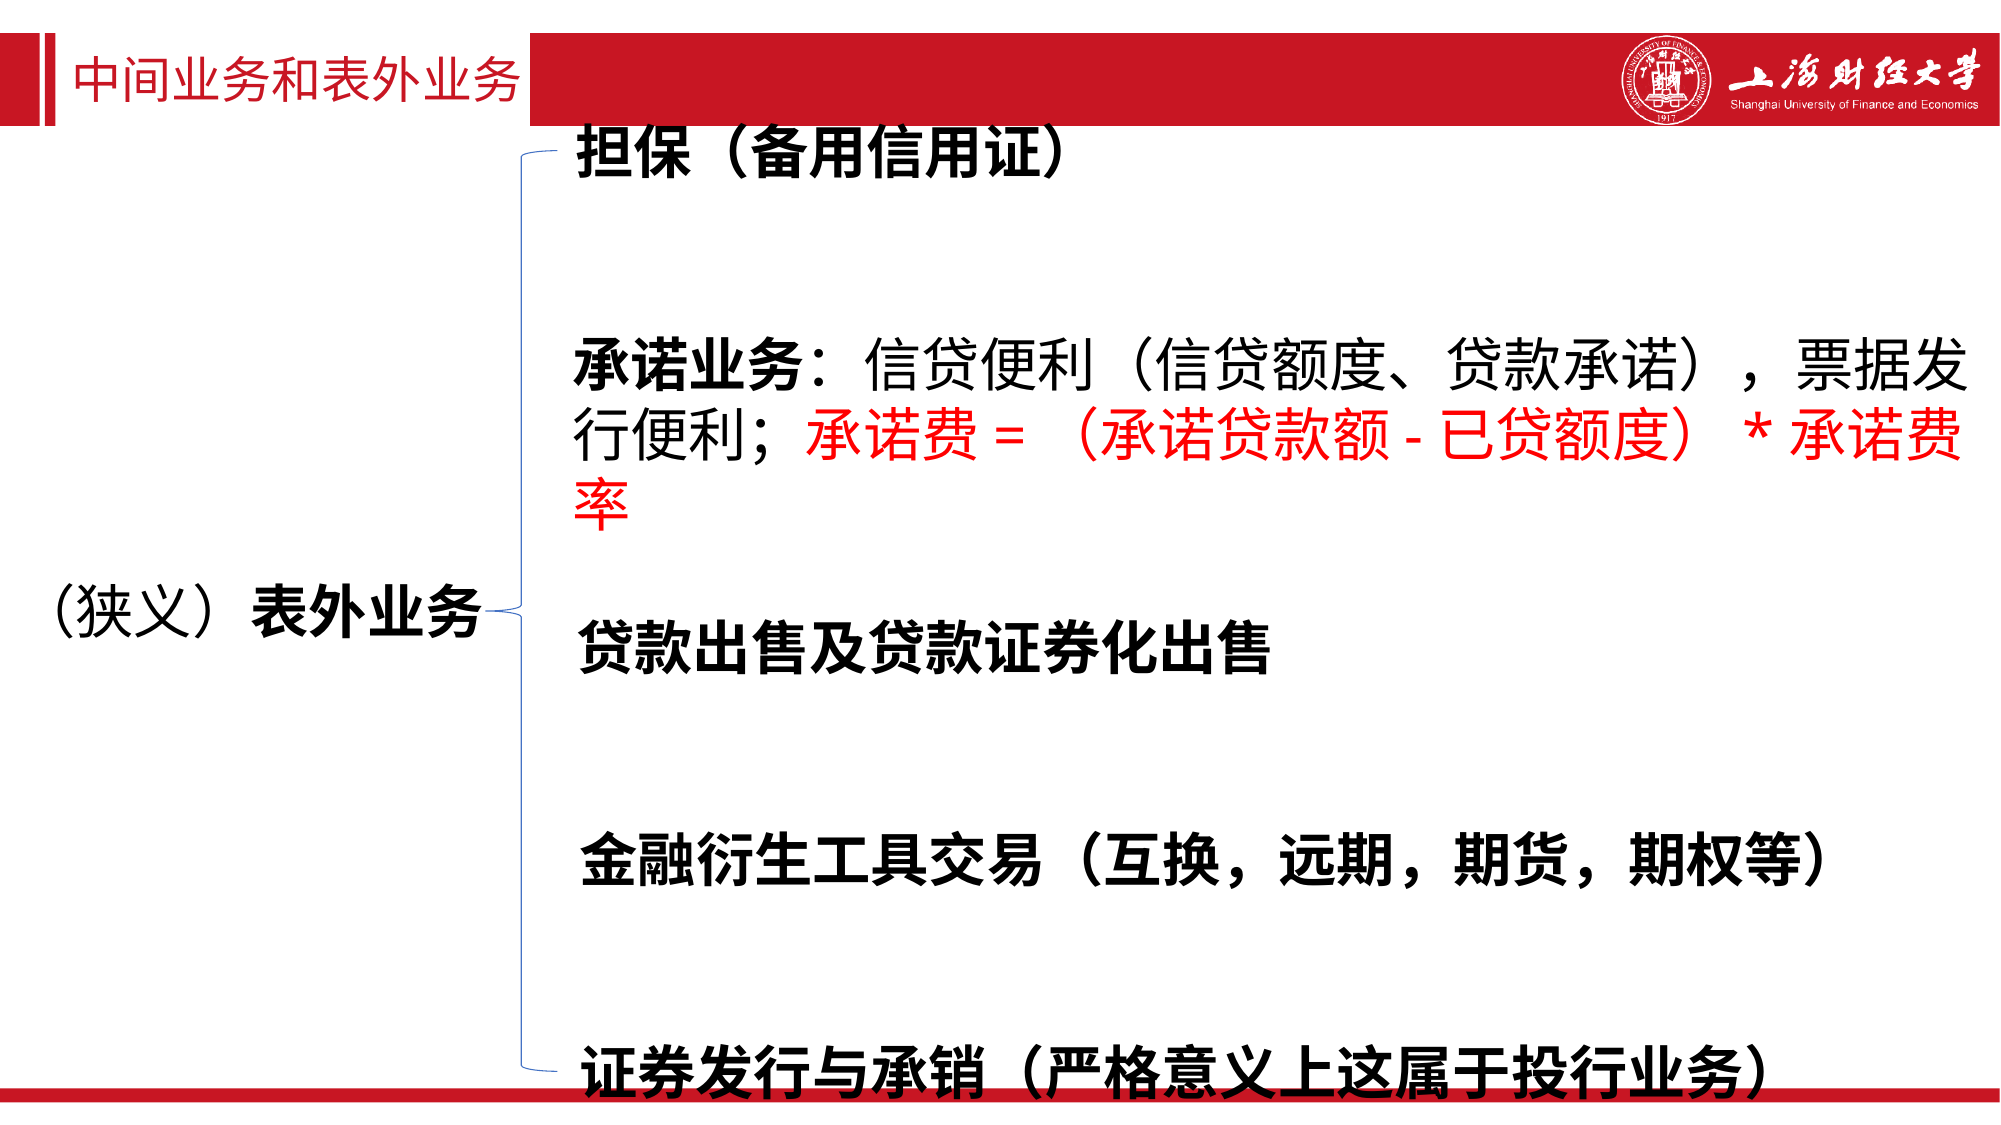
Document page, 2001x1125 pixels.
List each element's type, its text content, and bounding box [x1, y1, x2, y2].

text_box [0, 150, 558, 1072]
picture [1595, 0, 2000, 172]
text_box 贷款出售及贷款证券化出售 [561, 603, 1291, 689]
text_box 承诺业务：信贷便利（信贷额度、贷款承诺），票据发行便利；承诺费=（承诺贷款额-已贷额度）*承诺费率 [558, 320, 1990, 545]
text_box 金融衍生工具交易（互换，远期，期货，期权等） [564, 815, 1876, 901]
text_box 担保（备用信用证） [560, 107, 1115, 193]
text_box 证券发行与承销（严格意义上这属于投行业务） [564, 1028, 1818, 1114]
text_box 中间业务和表外业务 [56, 41, 537, 116]
